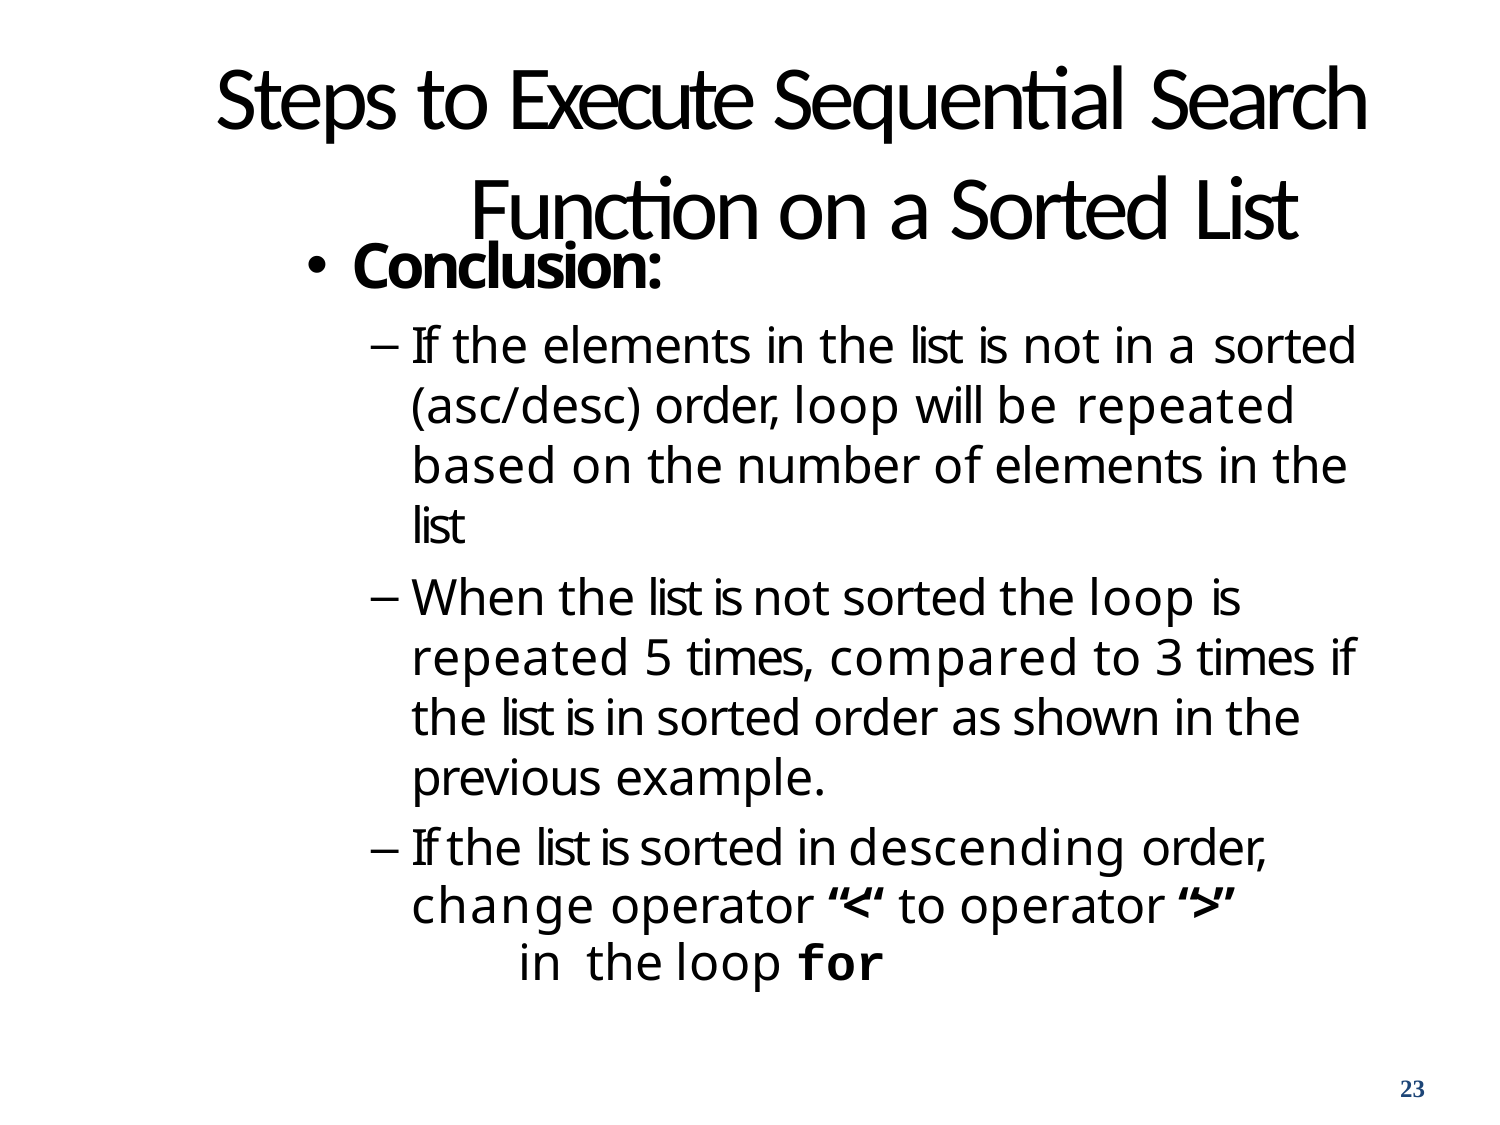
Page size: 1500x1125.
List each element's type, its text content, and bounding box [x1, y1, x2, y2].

text_box 23 [1398, 1069, 1428, 1102]
text_box Conclusion: If the elements in the list is not in a sorted (asc/desc) order, loop will be repeated based on the number of elements in the list When the list is not sorted the loop is repeated 5 times, compared to 3 times if the list is in sorted order as shown in the previous example. If the list is sorted in descending order, change operator “<“ to operator “>” in the loop for [304, 258, 1402, 993]
title Steps to Execute Sequential Search Function on a Sorted List [75, 19, 1425, 258]
